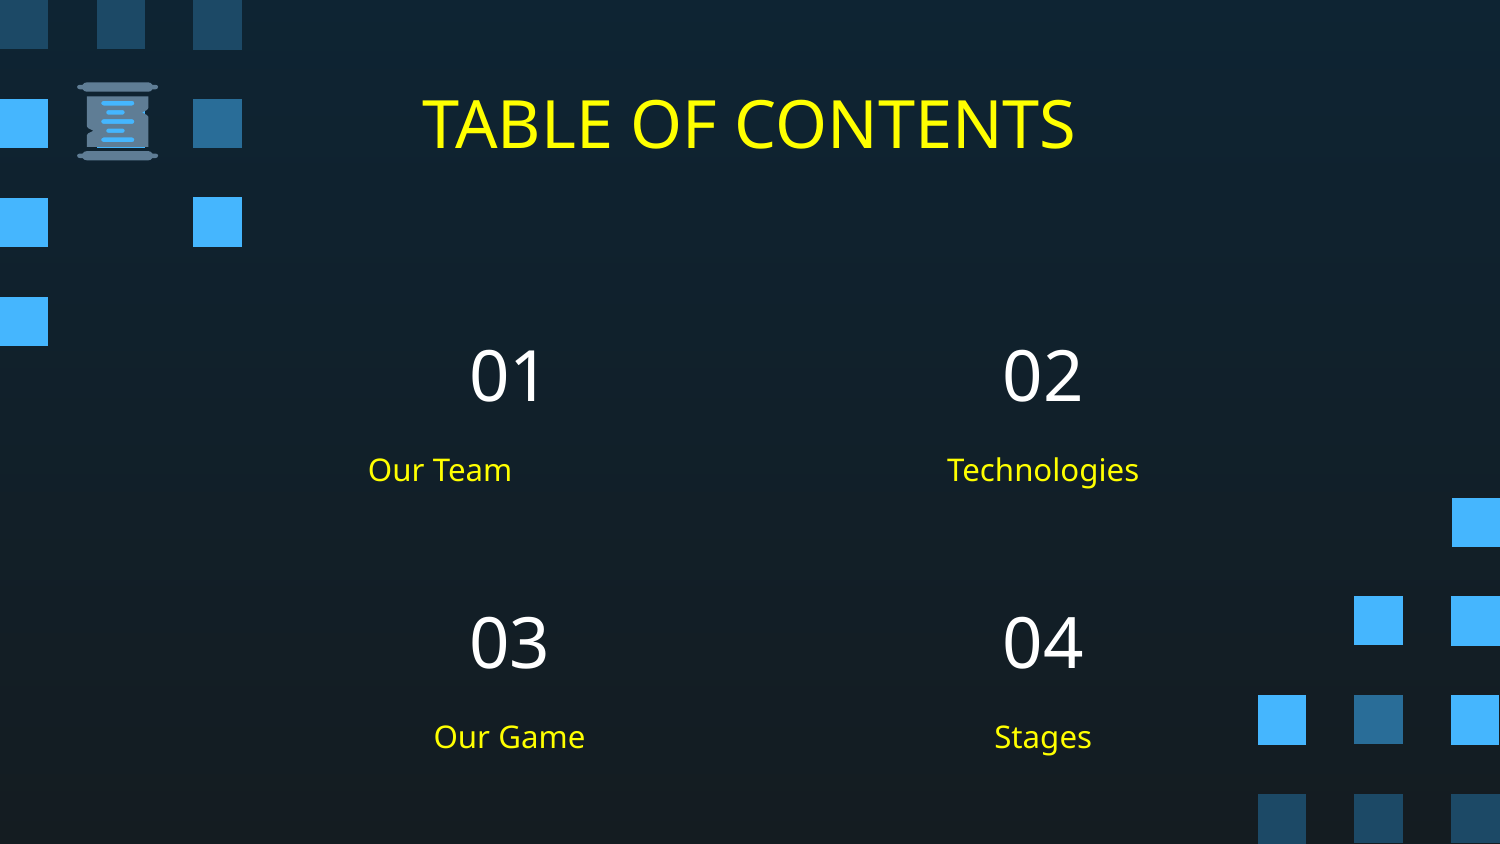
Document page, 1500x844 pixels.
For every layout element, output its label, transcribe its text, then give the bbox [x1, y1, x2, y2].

subtitle Our Team [318, 436, 701, 502]
title 04 [800, 598, 1287, 684]
subtitle Stages [852, 703, 1235, 770]
title 03 [266, 597, 753, 683]
title 02 [800, 330, 1287, 416]
title 01 [266, 330, 753, 416]
title TABLE OF CONTENTS [163, 94, 1383, 149]
text_box Technologies [823, 436, 1263, 502]
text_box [76, 82, 159, 161]
subtitle Our Game [290, 703, 730, 770]
